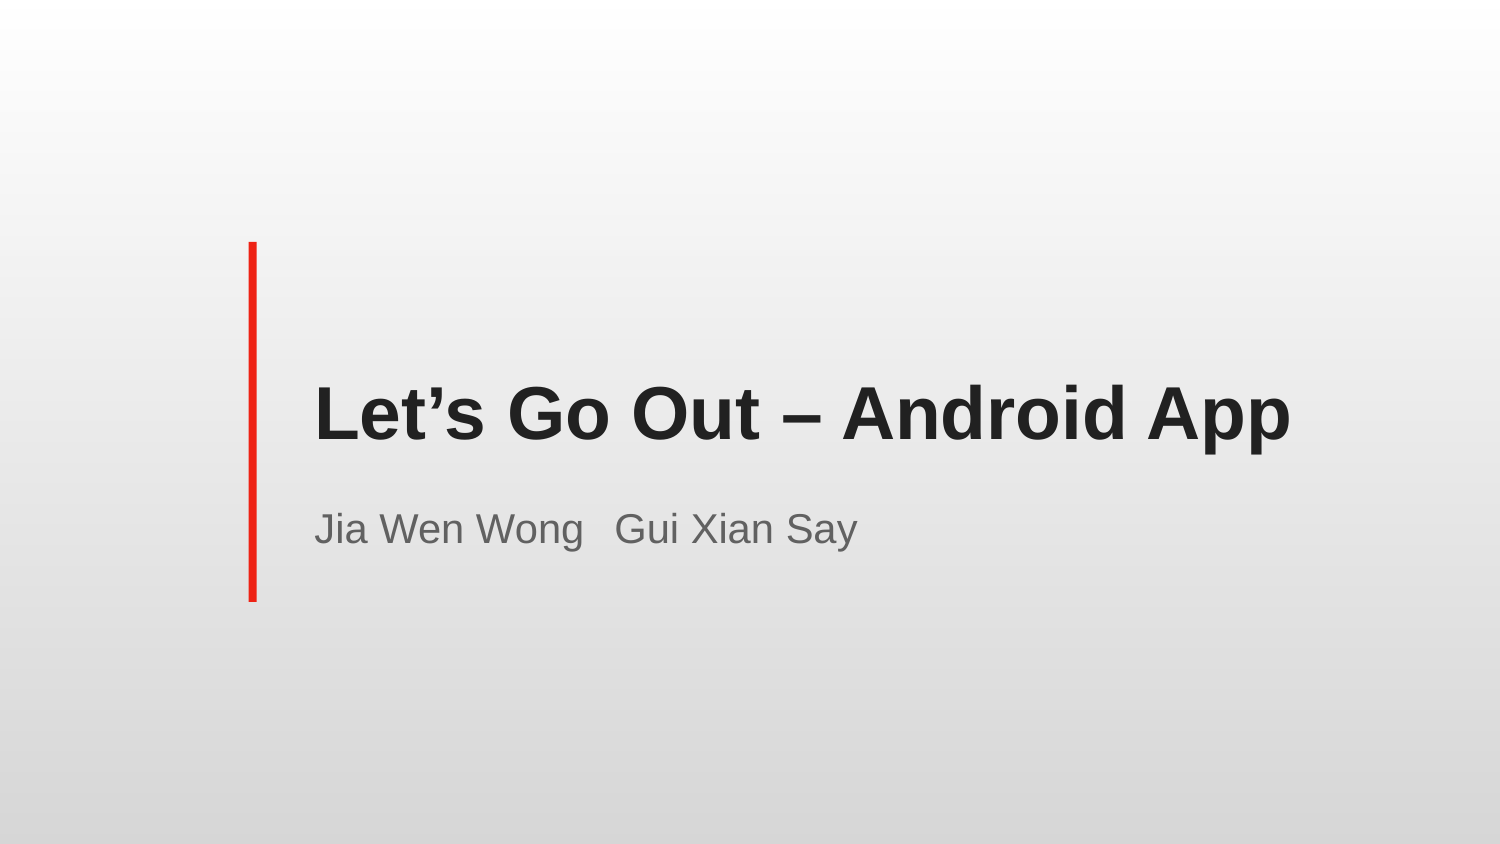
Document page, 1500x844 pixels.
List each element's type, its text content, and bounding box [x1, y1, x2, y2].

subtitle Jia Wen Wong Gui Xian Say [299, 486, 1325, 577]
title Let’s Go Out – Android App [299, 241, 1325, 470]
